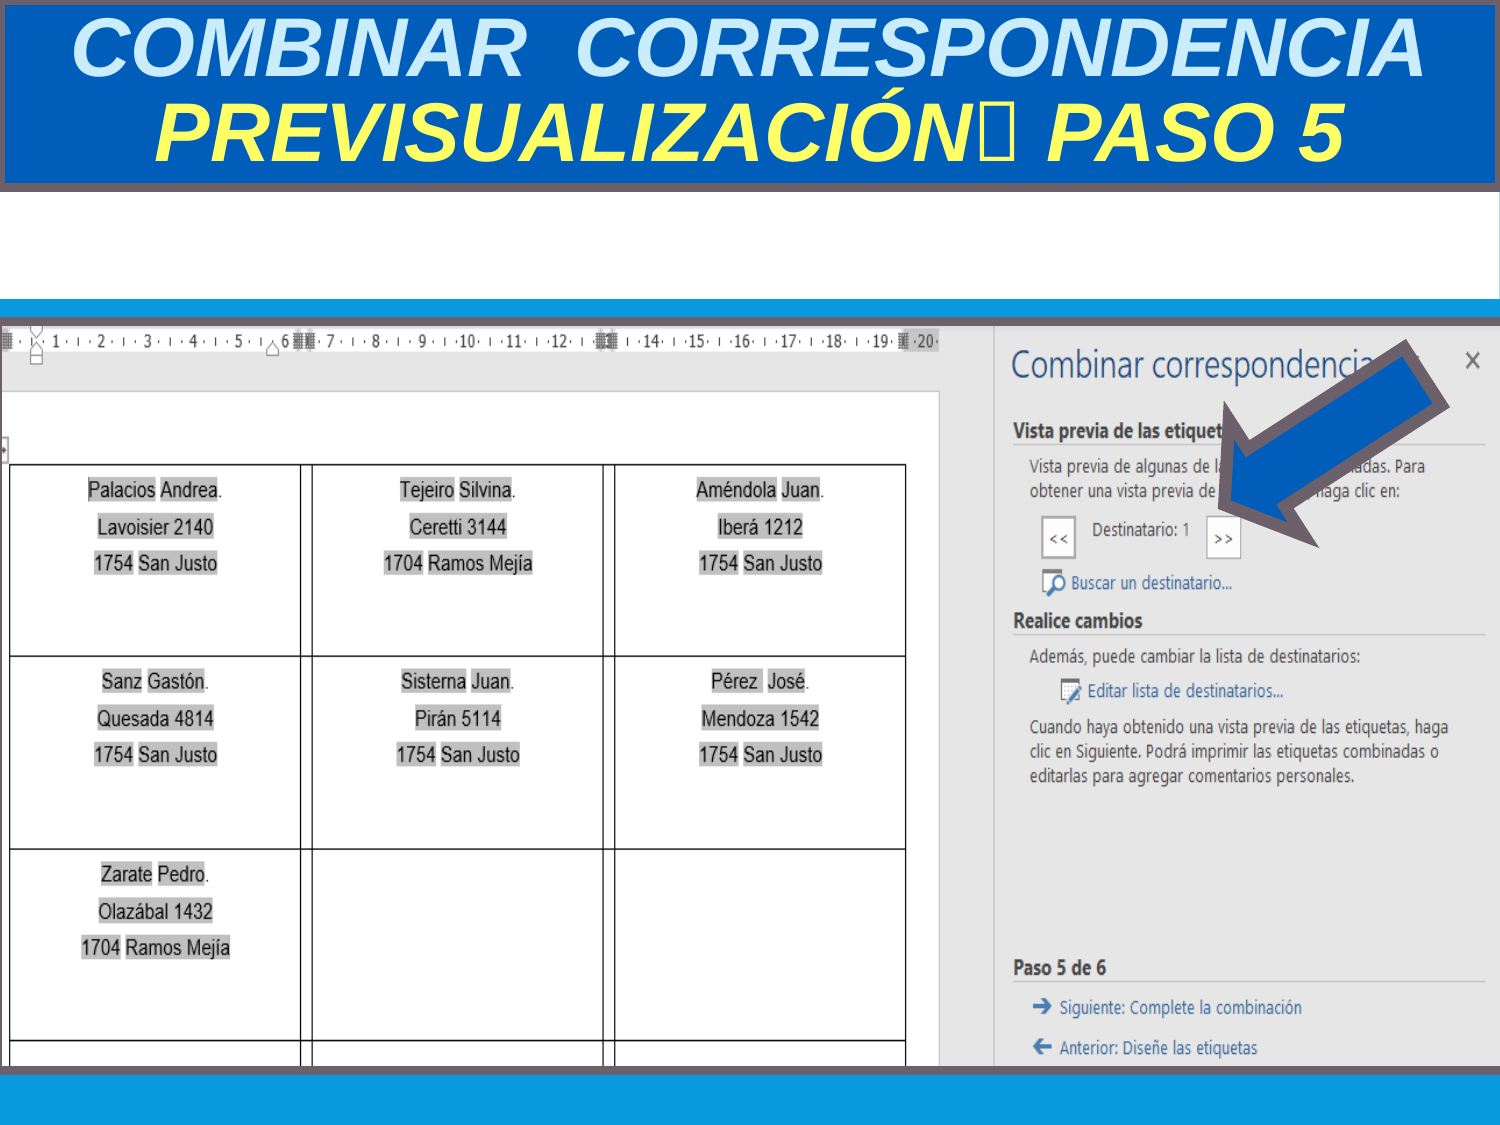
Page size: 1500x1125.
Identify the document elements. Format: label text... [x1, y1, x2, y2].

picture [1, 326, 1500, 1066]
title COMBINAR CORRESPONDENCIA Previsualización Paso 5 [0, 0, 1500, 188]
